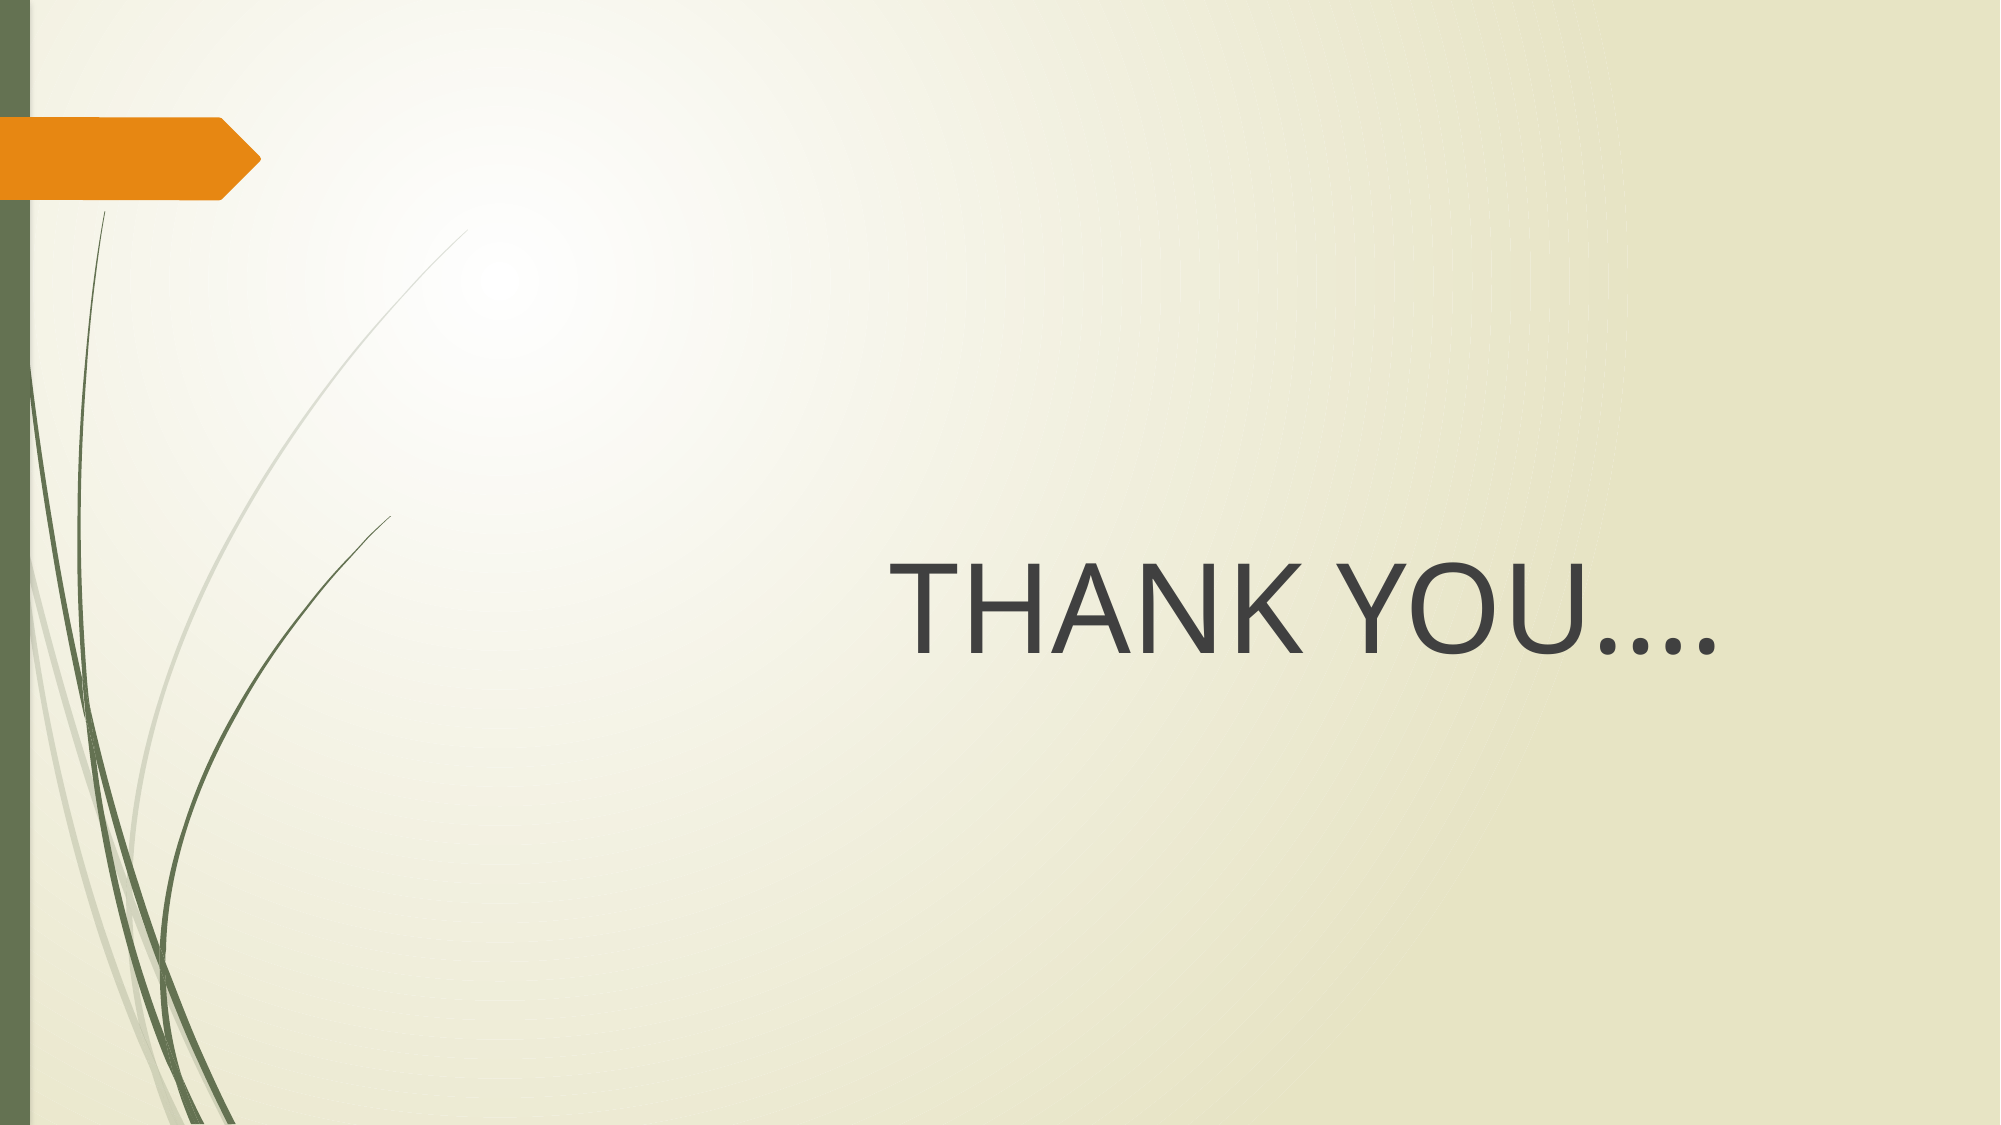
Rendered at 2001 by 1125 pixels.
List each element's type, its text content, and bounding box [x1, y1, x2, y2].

list THANK YOU…. [424, 350, 1888, 970]
